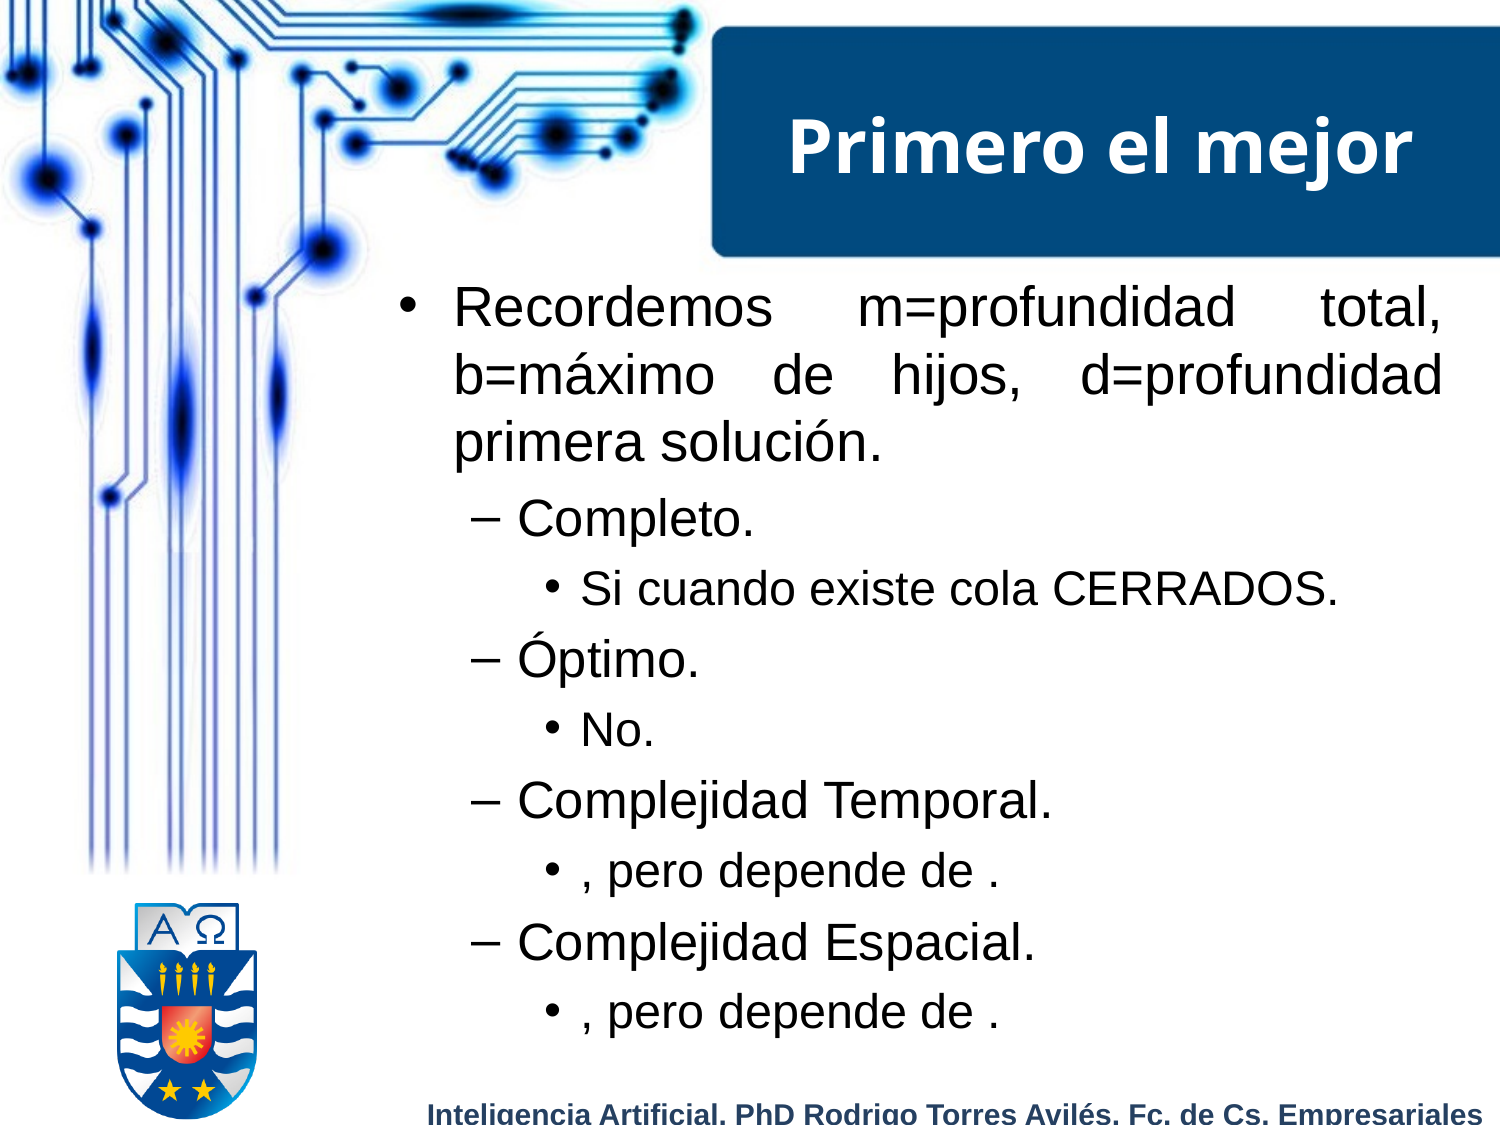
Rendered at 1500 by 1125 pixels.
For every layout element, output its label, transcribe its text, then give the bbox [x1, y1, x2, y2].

text_box Primero el mejor [702, 7, 1500, 280]
text_box Inteligencia Artificial. PhD Rodrigo Torres Avilés. Fc. de Cs. Empresariales [383, 1088, 1499, 1125]
picture [0, 0, 1500, 1125]
